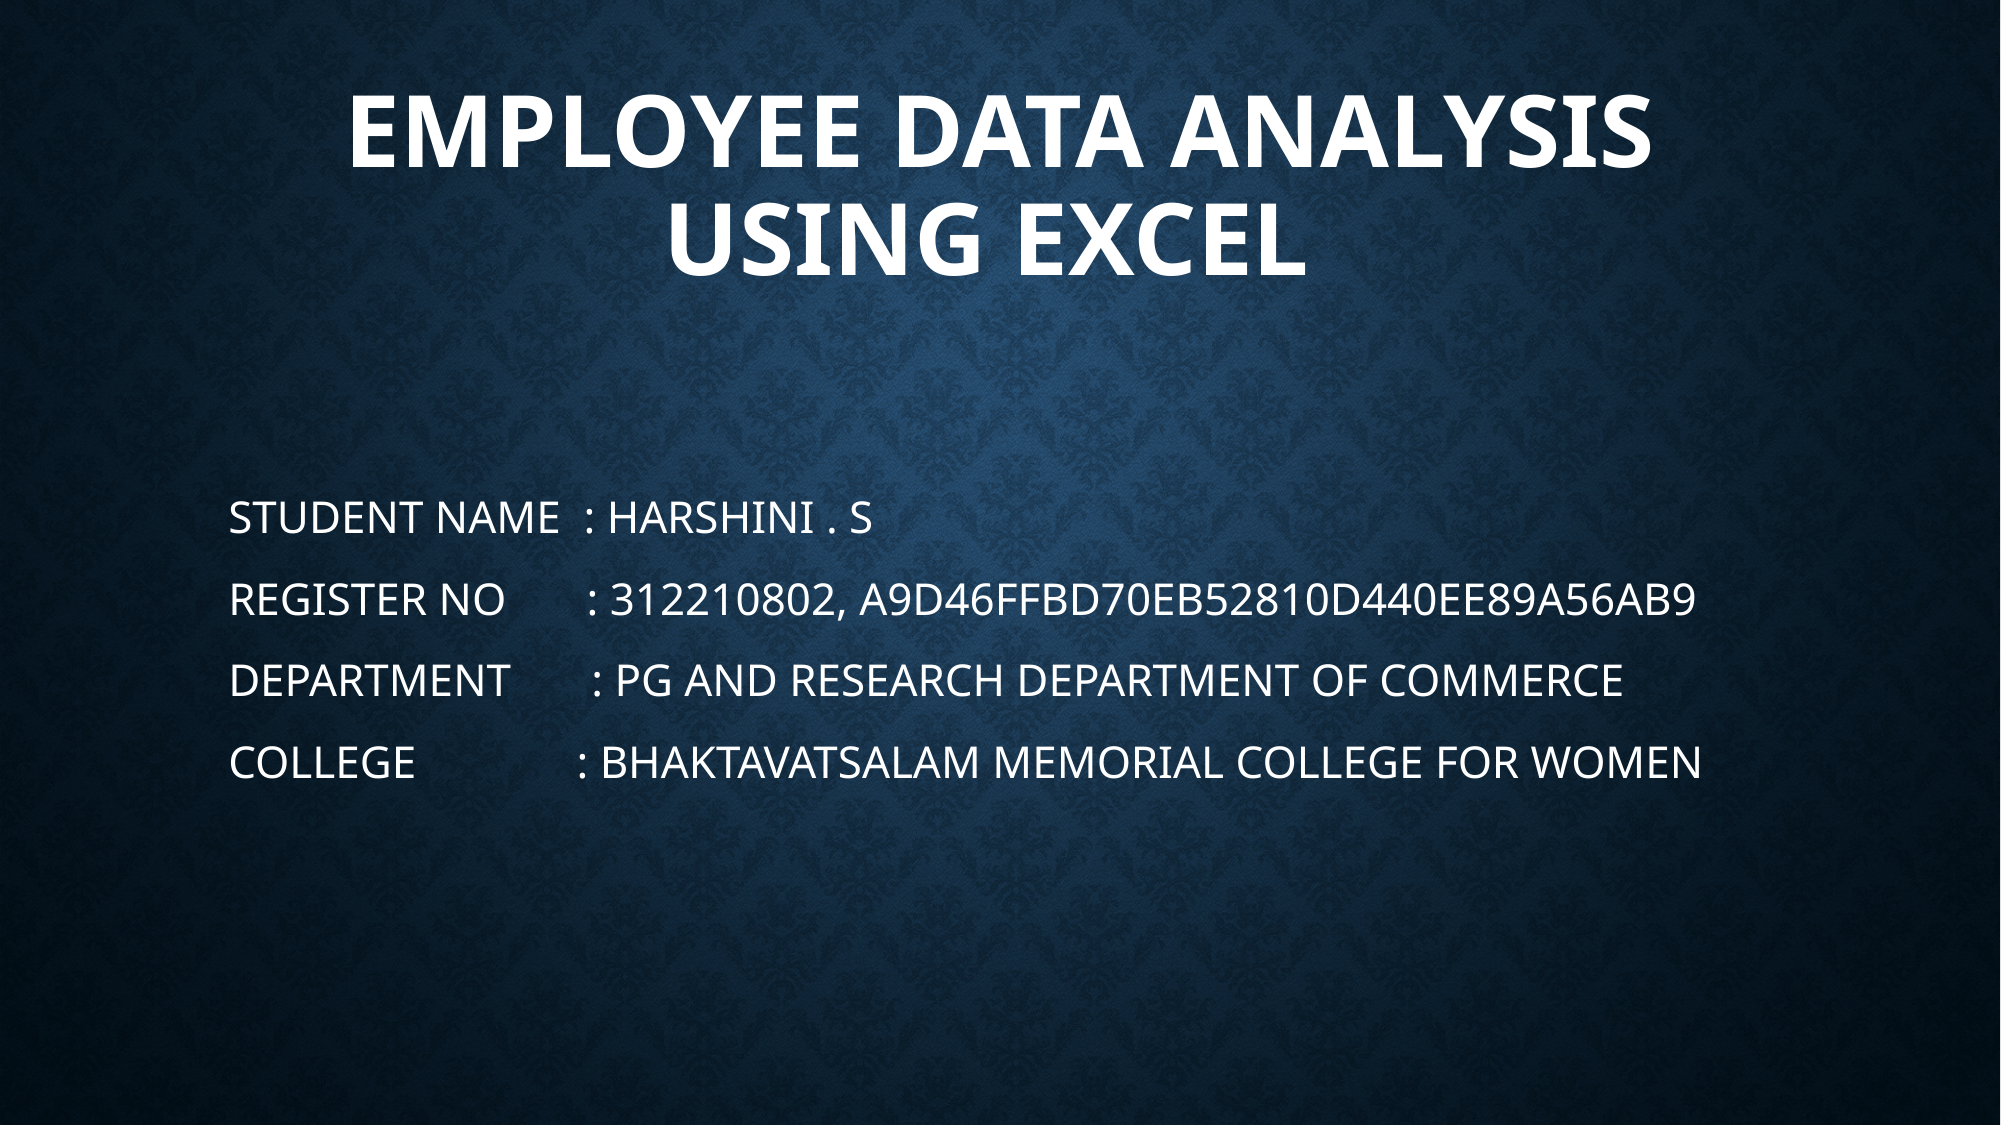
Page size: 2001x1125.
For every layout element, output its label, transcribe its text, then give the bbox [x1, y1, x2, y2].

title Employee data analysis using excel [261, 0, 1739, 305]
subtitle STUDENT NAME : HARSHINI . S REGISTER NO : 312210802, A9D46FFBD70EB52810D440EE89A56AB9 DEPARTMENT : PG AND RESEARCH DEPARTMENT OF COMMERCE COLLEGE : BHAKTAVATSALAM MEMORIAL COLLEGE FOR WOMEN [213, 471, 1842, 863]
